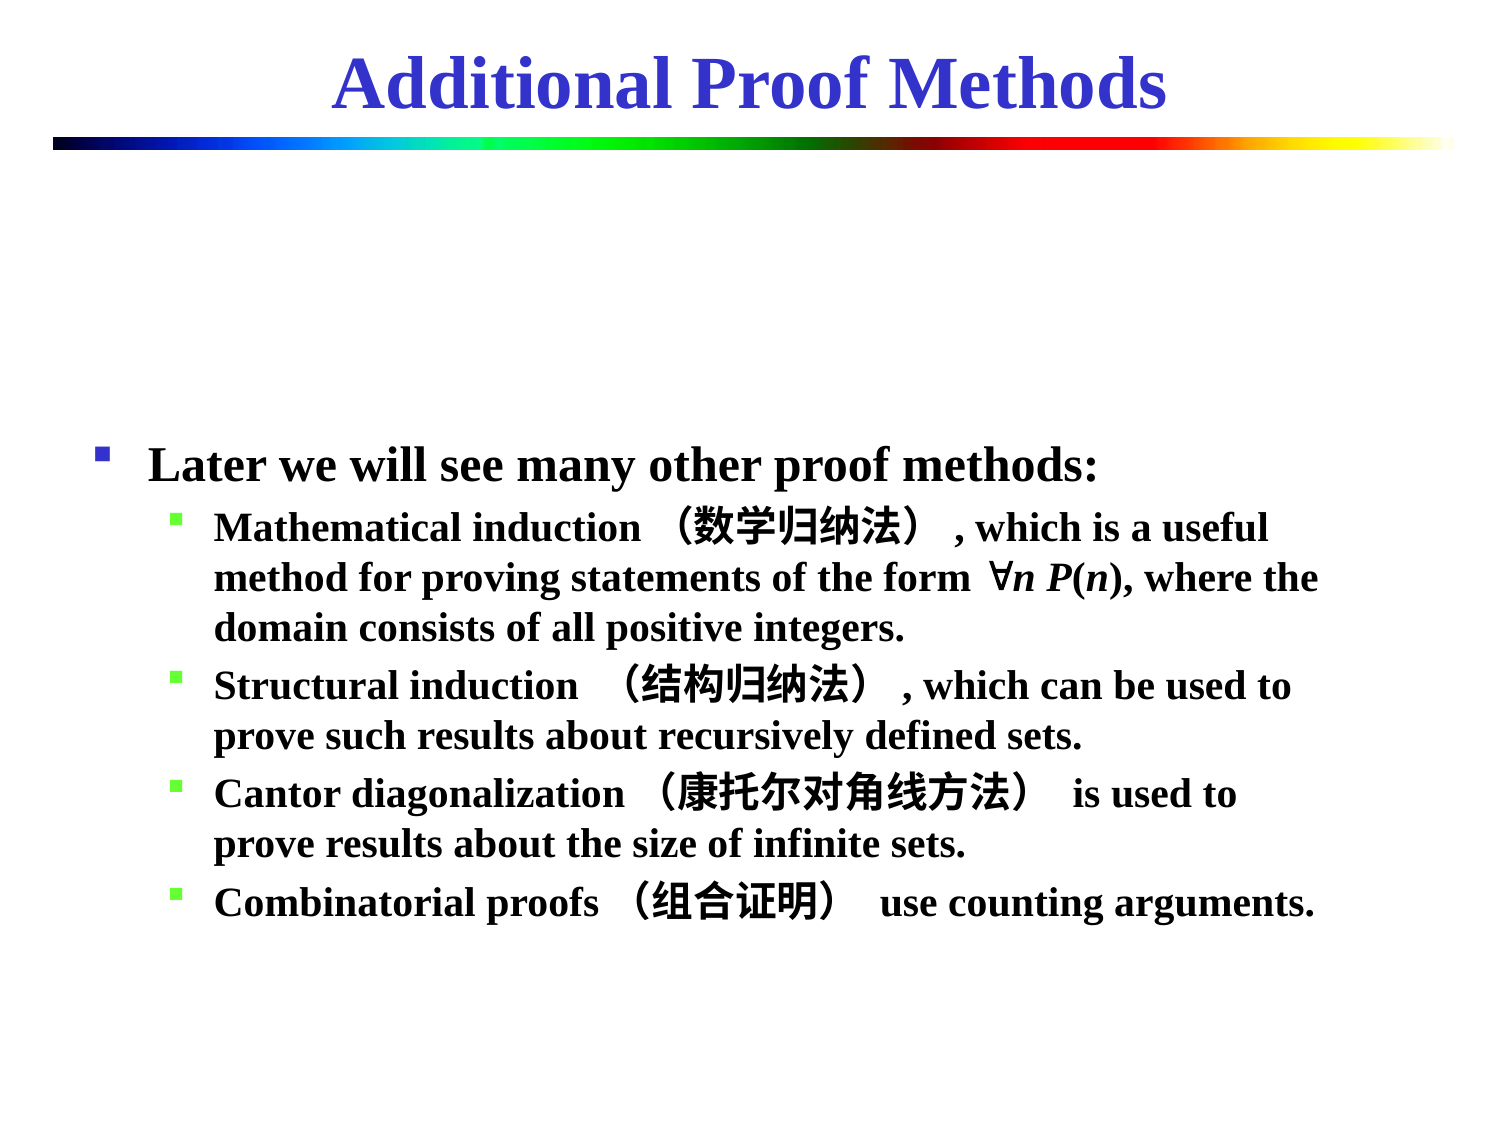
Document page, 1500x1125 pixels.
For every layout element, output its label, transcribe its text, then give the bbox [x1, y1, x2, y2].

picture [53, 137, 351, 150]
picture [379, 137, 1454, 150]
list Later we will see many other proof methods: Mathematical induction（数学归纳法）, which is a useful method for proving statements of the form n P(n), where the domain consists of all positive integers. Structural induction （结构归纳法）, which can be used to prove such results about recursively defined sets. Cantor diagonalization（康托尔对角线方法） is used to prove results about the size of infinite sets. Combinatorial proofs（组合证明） use counting arguments. [76, 423, 1353, 828]
title Additional Proof Methods [111, 18, 1388, 138]
